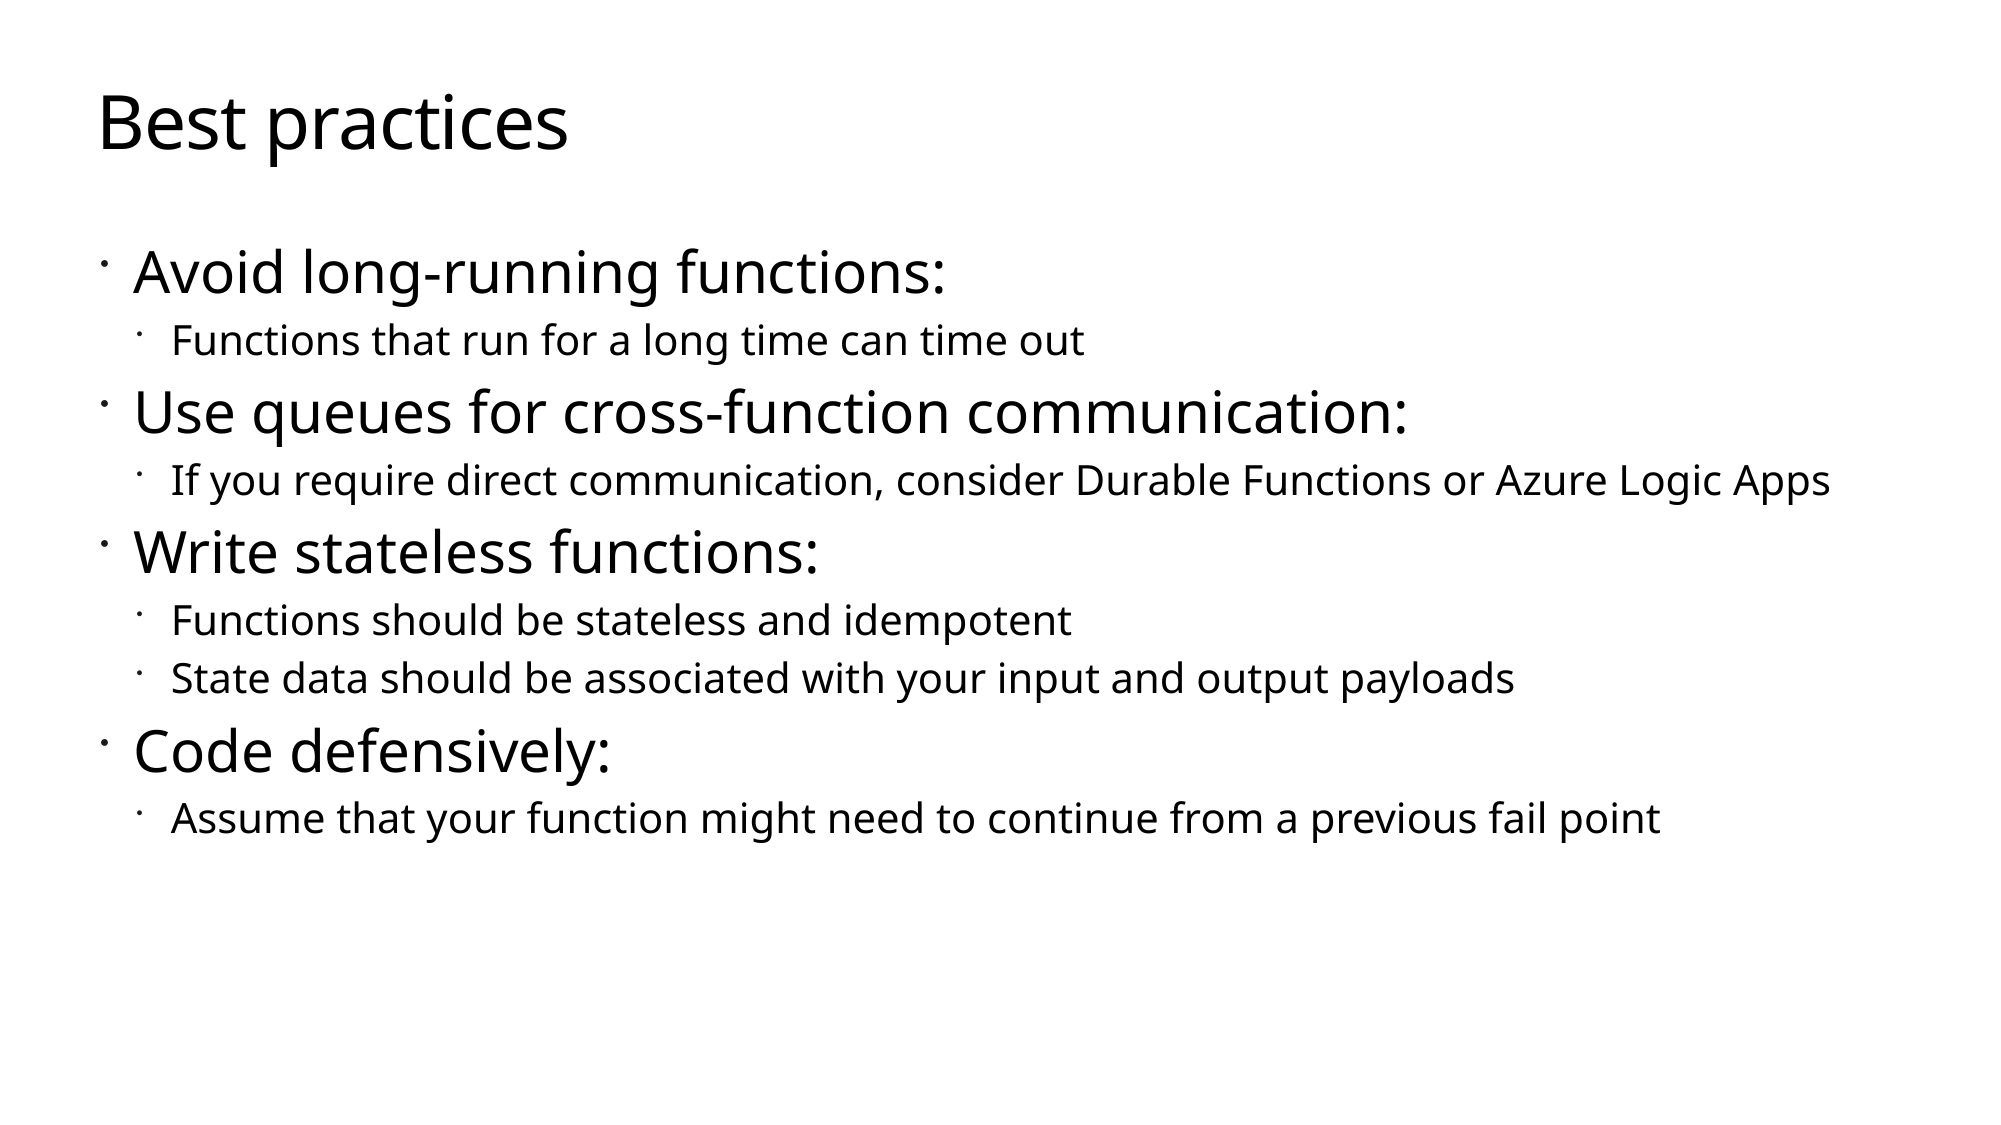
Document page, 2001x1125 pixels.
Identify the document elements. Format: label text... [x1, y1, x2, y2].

title Best practices [96, 75, 1904, 166]
list Avoid long-running functions: Functions that run for a long time can time out Use queues for cross-function communication: If you require direct communication, consider Durable Functions or Azure Logic Apps Write stateless functions: Functions should be stateless and idempotent State data should be associated with your input and output payloads Code defensively: Assume that your function might need to continue from a previous fail point [95, 235, 1904, 888]
